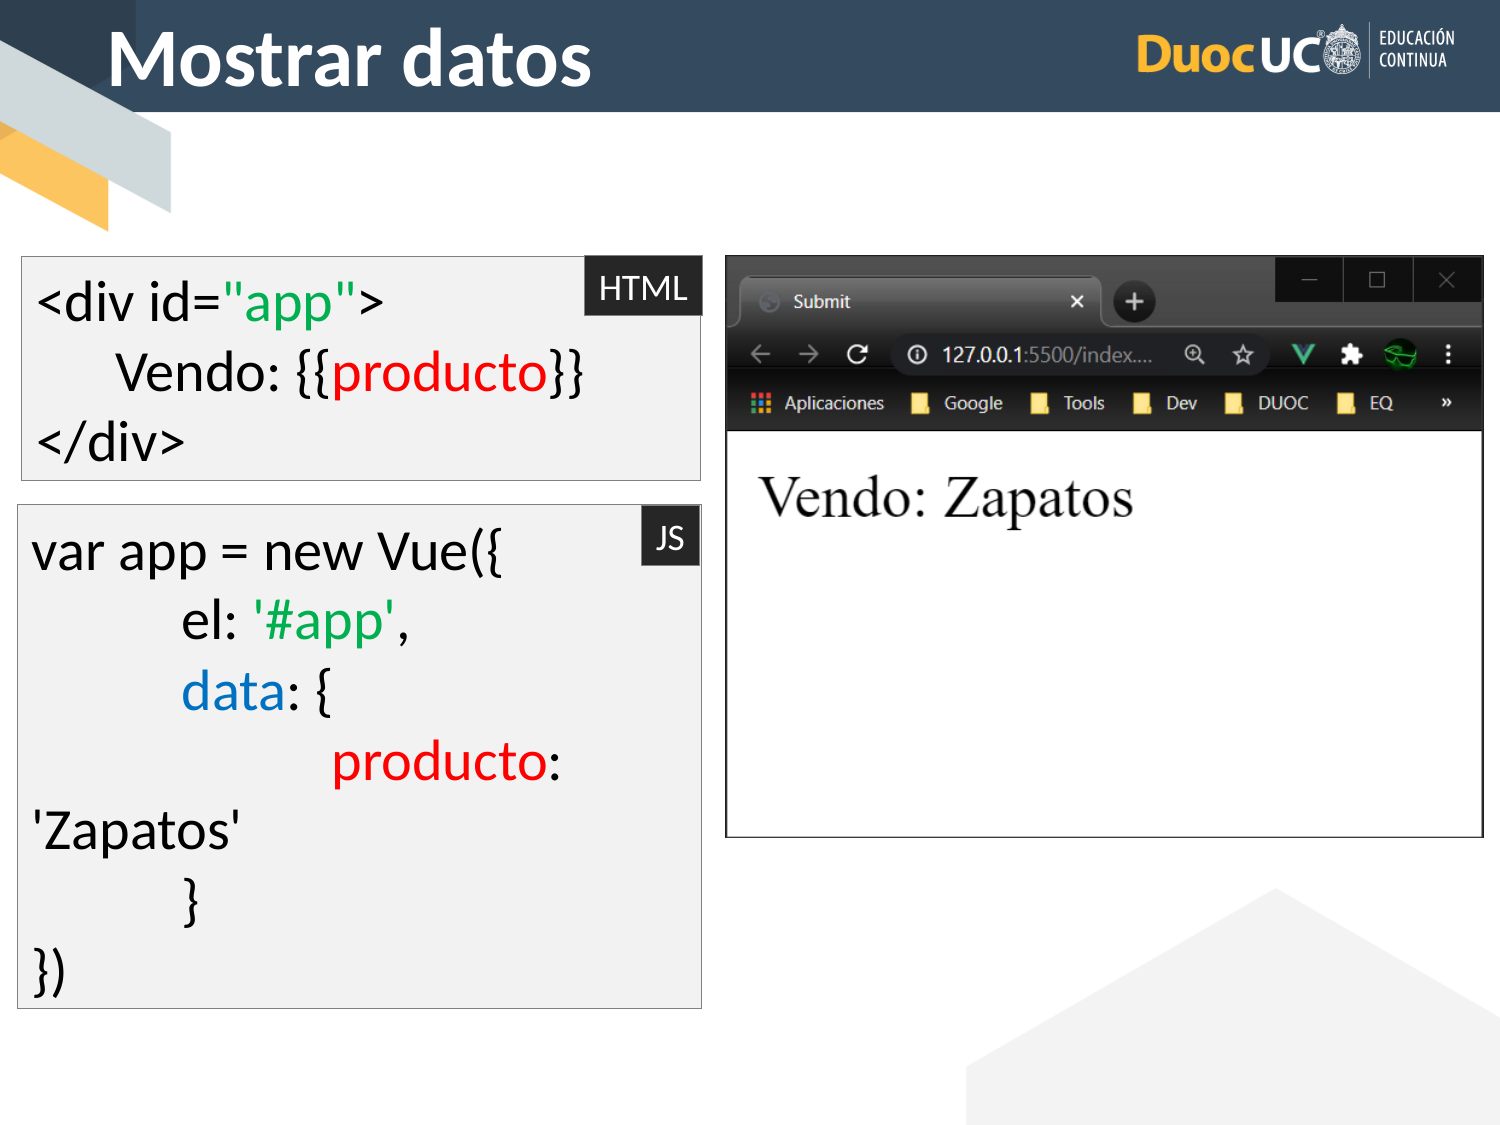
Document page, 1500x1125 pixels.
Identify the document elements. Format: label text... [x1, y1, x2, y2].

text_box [17, 504, 702, 944]
text_box Mostrar datos [91, 0, 702, 111]
picture [0, 0, 1500, 1125]
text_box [21, 255, 701, 484]
